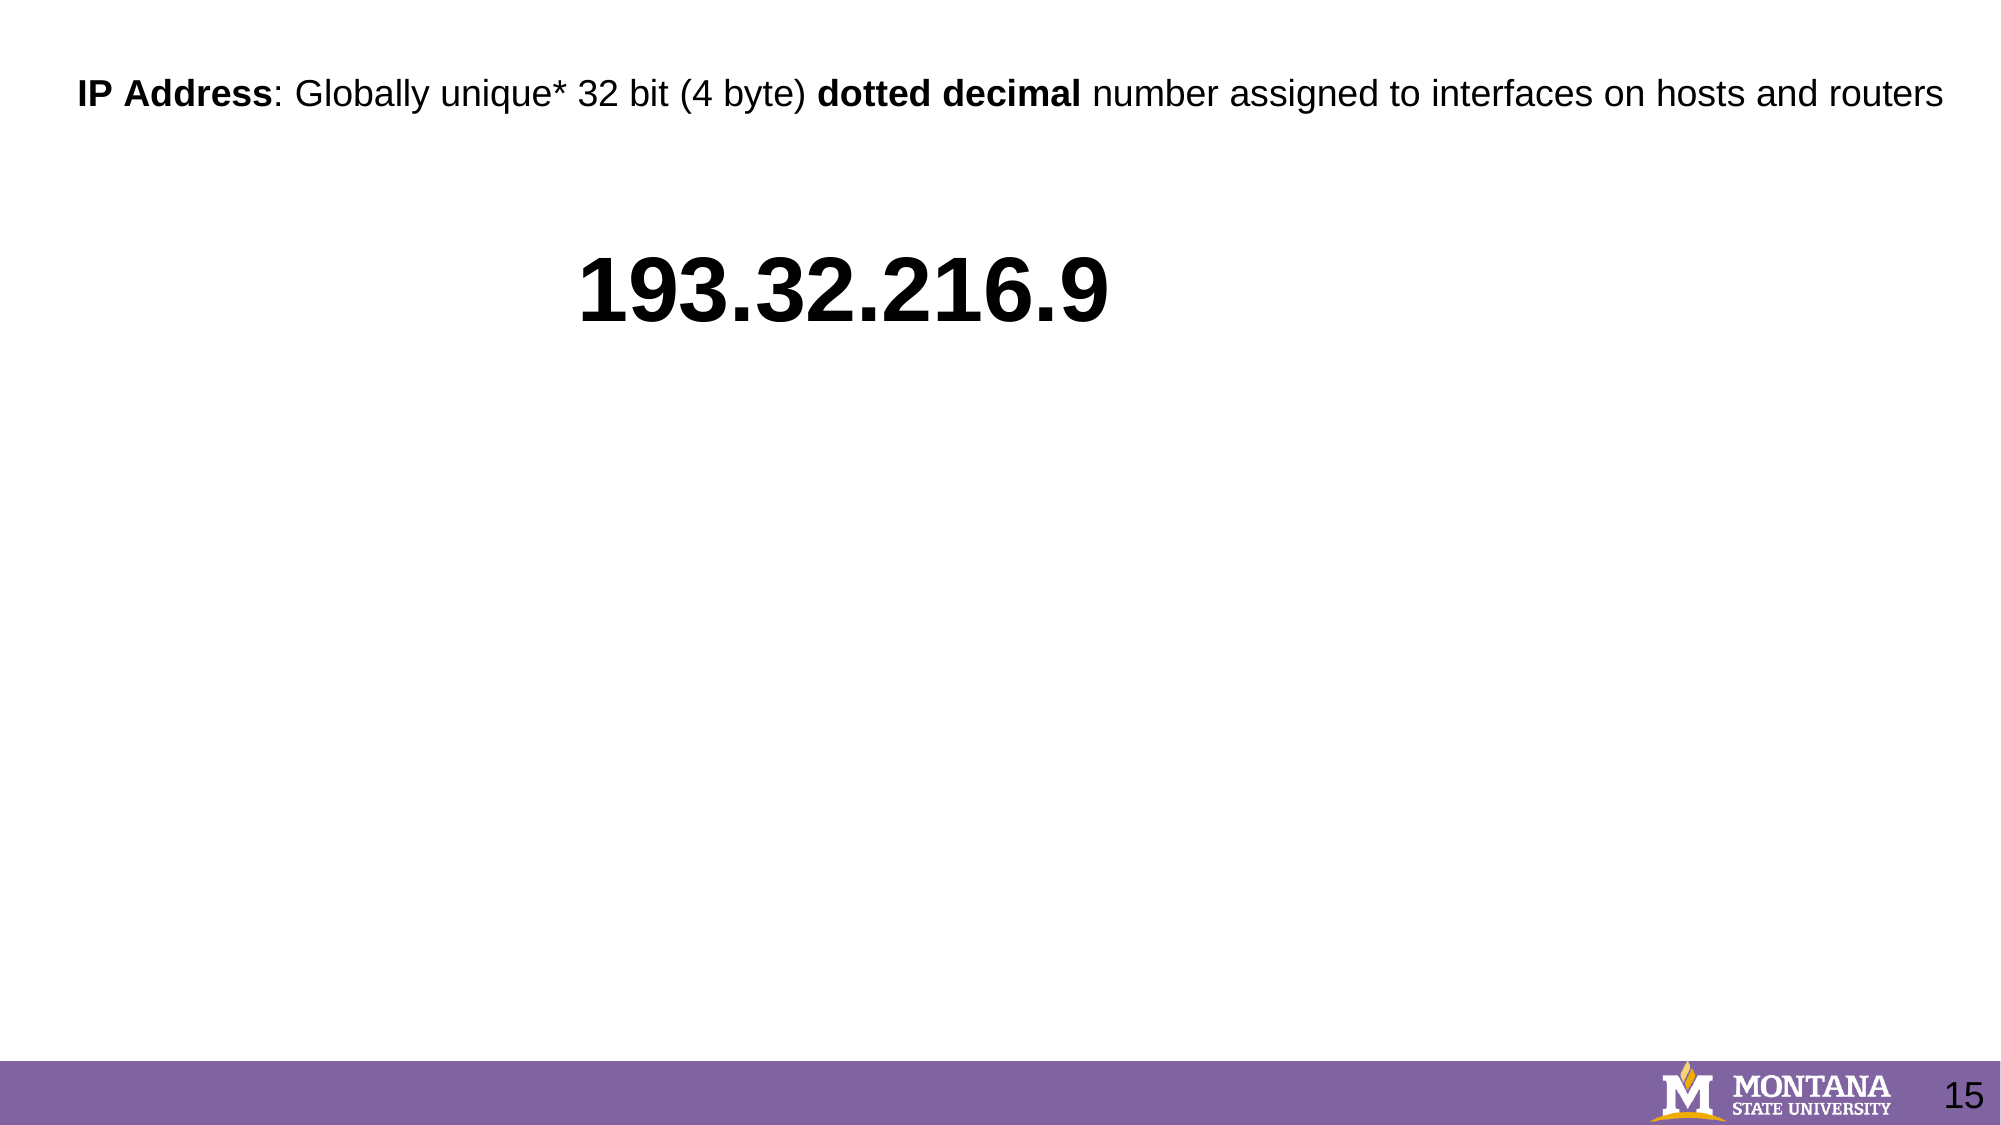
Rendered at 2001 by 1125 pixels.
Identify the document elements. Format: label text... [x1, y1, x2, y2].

slide_number 15 [1937, 1072, 1994, 1125]
text_box IP Address: Globally unique* 32 bit (4 byte) dotted decimal number assigned to interfaces on hosts and routers [75, 66, 1949, 114]
picture [1650, 1060, 1891, 1122]
text_box 193.32.216.9 [575, 227, 1116, 340]
